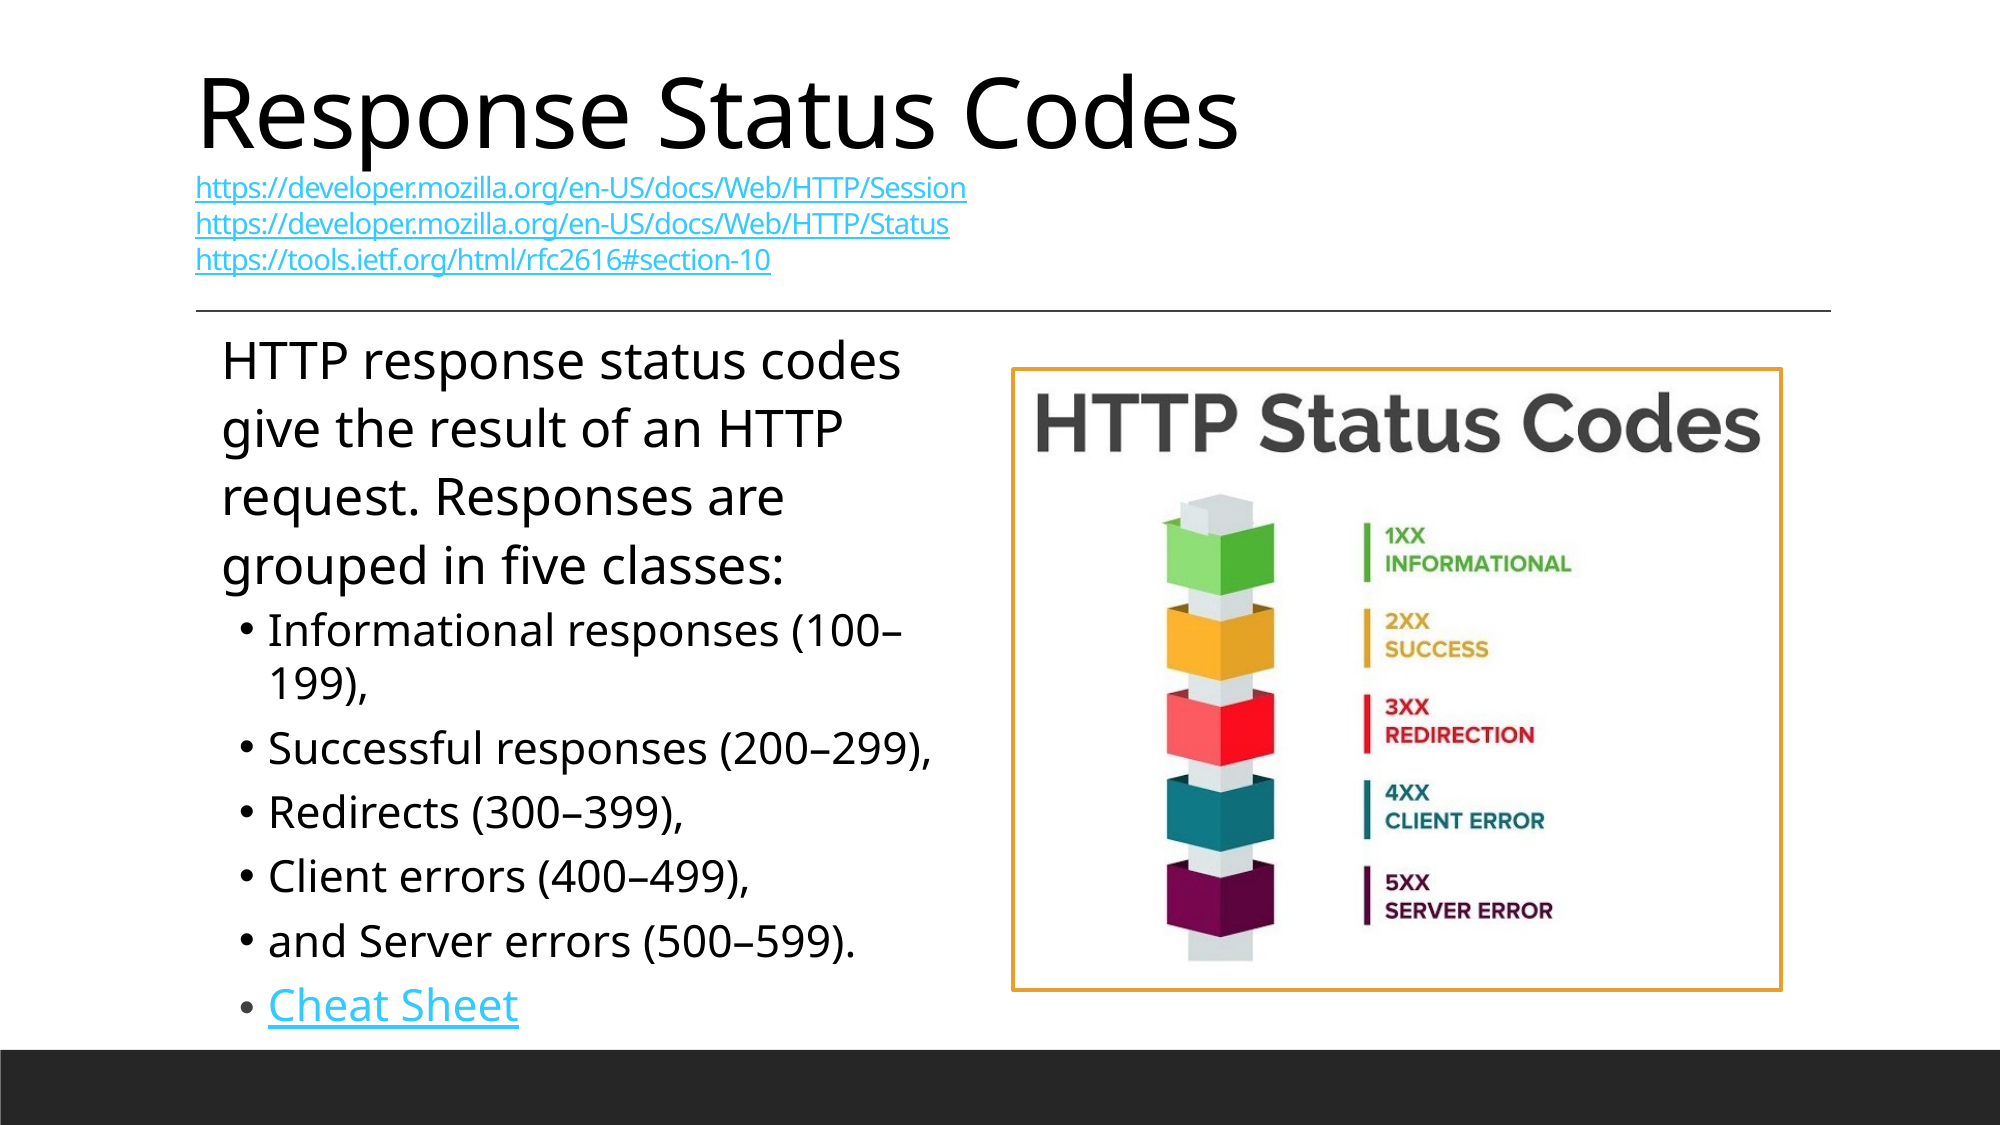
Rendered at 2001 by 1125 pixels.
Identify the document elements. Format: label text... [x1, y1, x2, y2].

list HTTP response status codes give the result of an HTTP request. Responses are grouped in five classes: Informational responses (100–199), Successful responses (200–299), Redirects (300–399), Client errors (400–499), and Server errors (500–599). Cheat Sheet [207, 306, 939, 1053]
picture [1014, 370, 1780, 989]
title Response Status Codes https://developer.mozilla.org/en-US/docs/Web/HTTP/Session https://developer.mozilla.org/en-US/docs/Web/HTTP/Status https://tools.ietf.org/html/rfc2616#section-10 [180, 47, 1830, 285]
